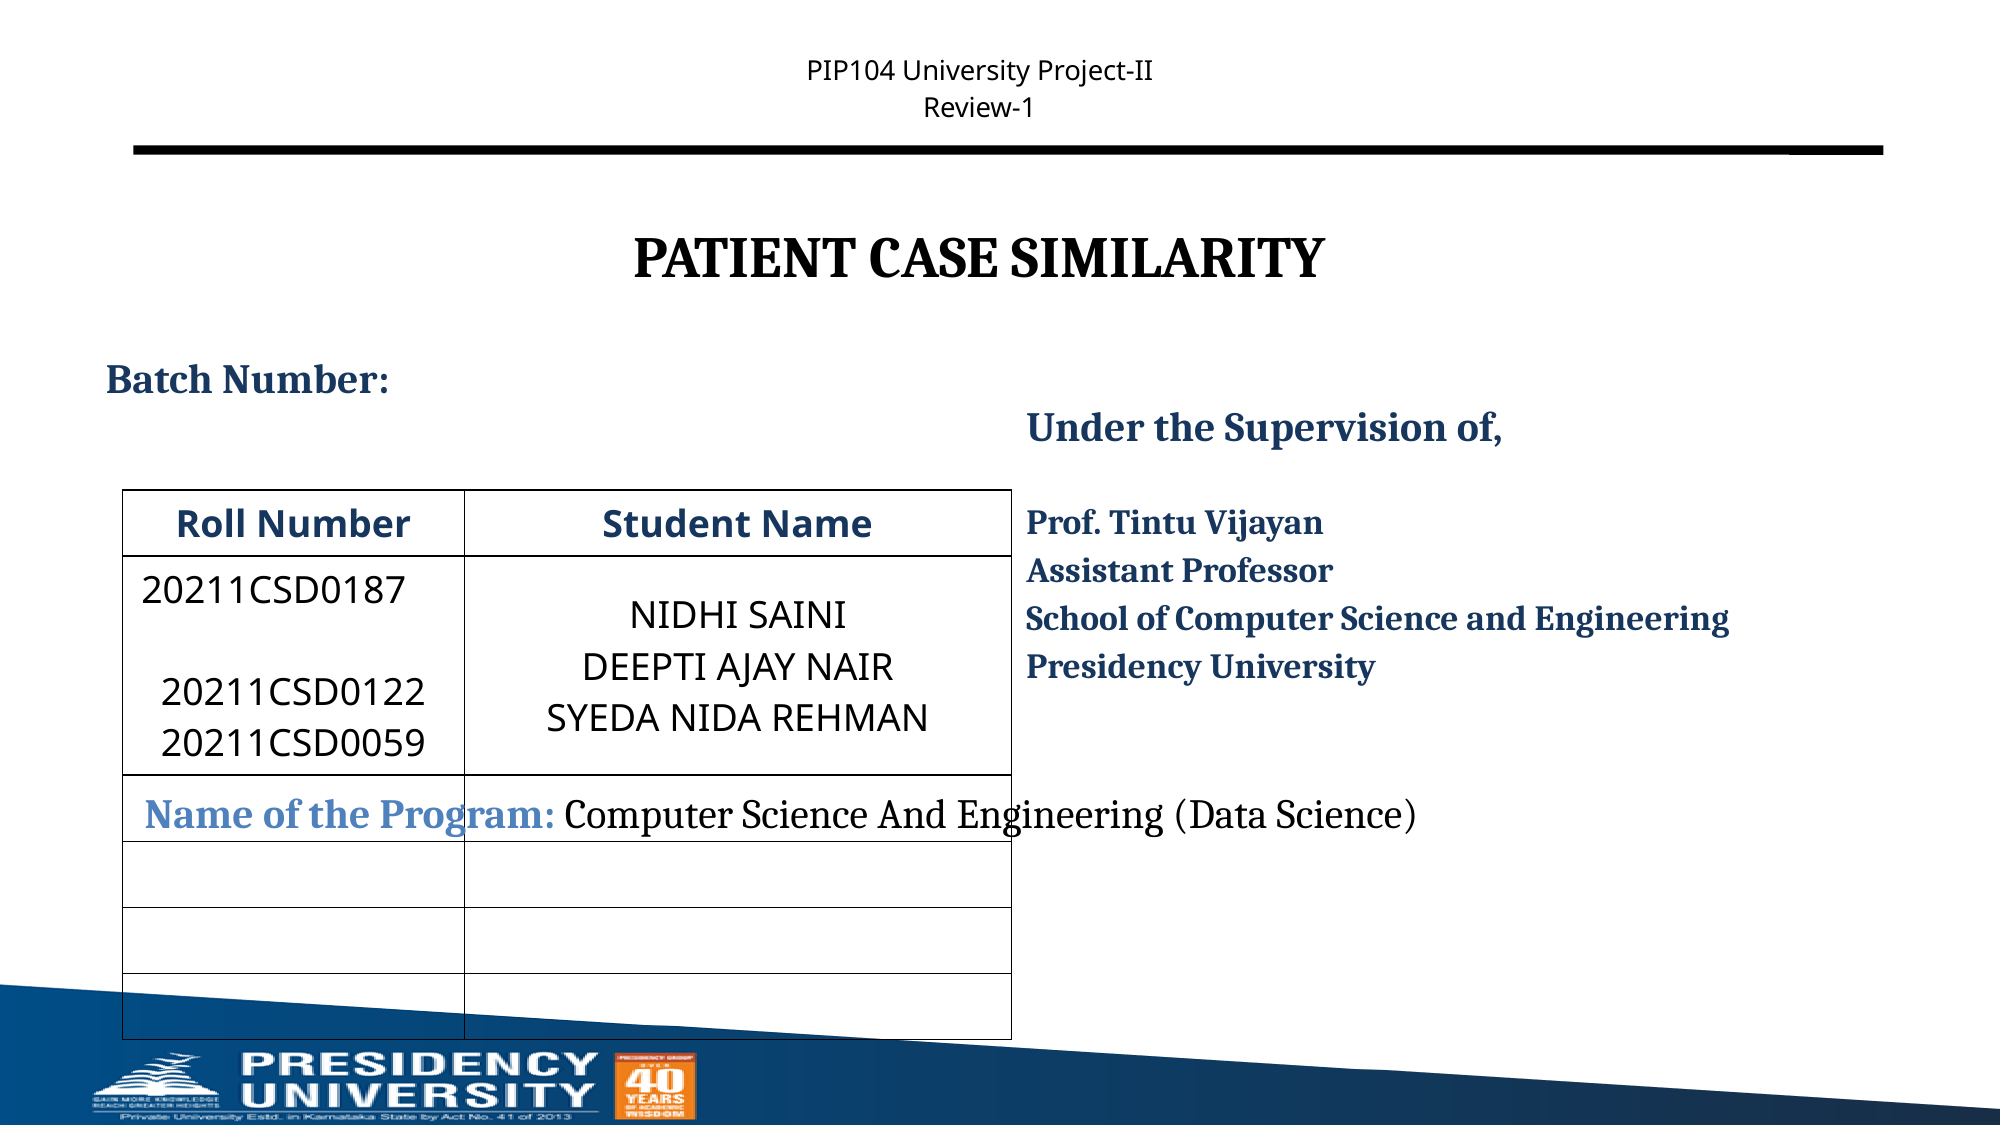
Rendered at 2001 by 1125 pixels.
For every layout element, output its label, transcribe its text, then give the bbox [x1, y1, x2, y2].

text_box PIP104 University Project-II Review-1 [653, 43, 1306, 135]
table_cell [123, 974, 464, 1039]
title PATIENT CASE SIMILARITY [129, 175, 1830, 334]
text_box Name of the Program: Computer Science And Engineering (Data Science) [129, 779, 2000, 1036]
subtitle Batch Number: [90, 344, 743, 436]
table_header Student Name [465, 491, 1011, 555]
table_cell [123, 908, 129, 973]
table_cell [123, 842, 129, 907]
table_cell 20211CSD0187 20211CSD0122 20211CSD0059 [123, 557, 464, 774]
table_header Roll Number [123, 491, 464, 555]
text_box Under the Supervision of, Prof. Tintu Vijayan Assistant Professor School of Computer Science and Engineering Presidency University [1011, 396, 1916, 729]
table_cell NIDHI SAINI DEEPTI AJAY NAIR SYEDA NIDA REHMAN [465, 557, 1011, 774]
table_cell [123, 776, 464, 841]
picture [0, 982, 2000, 1125]
